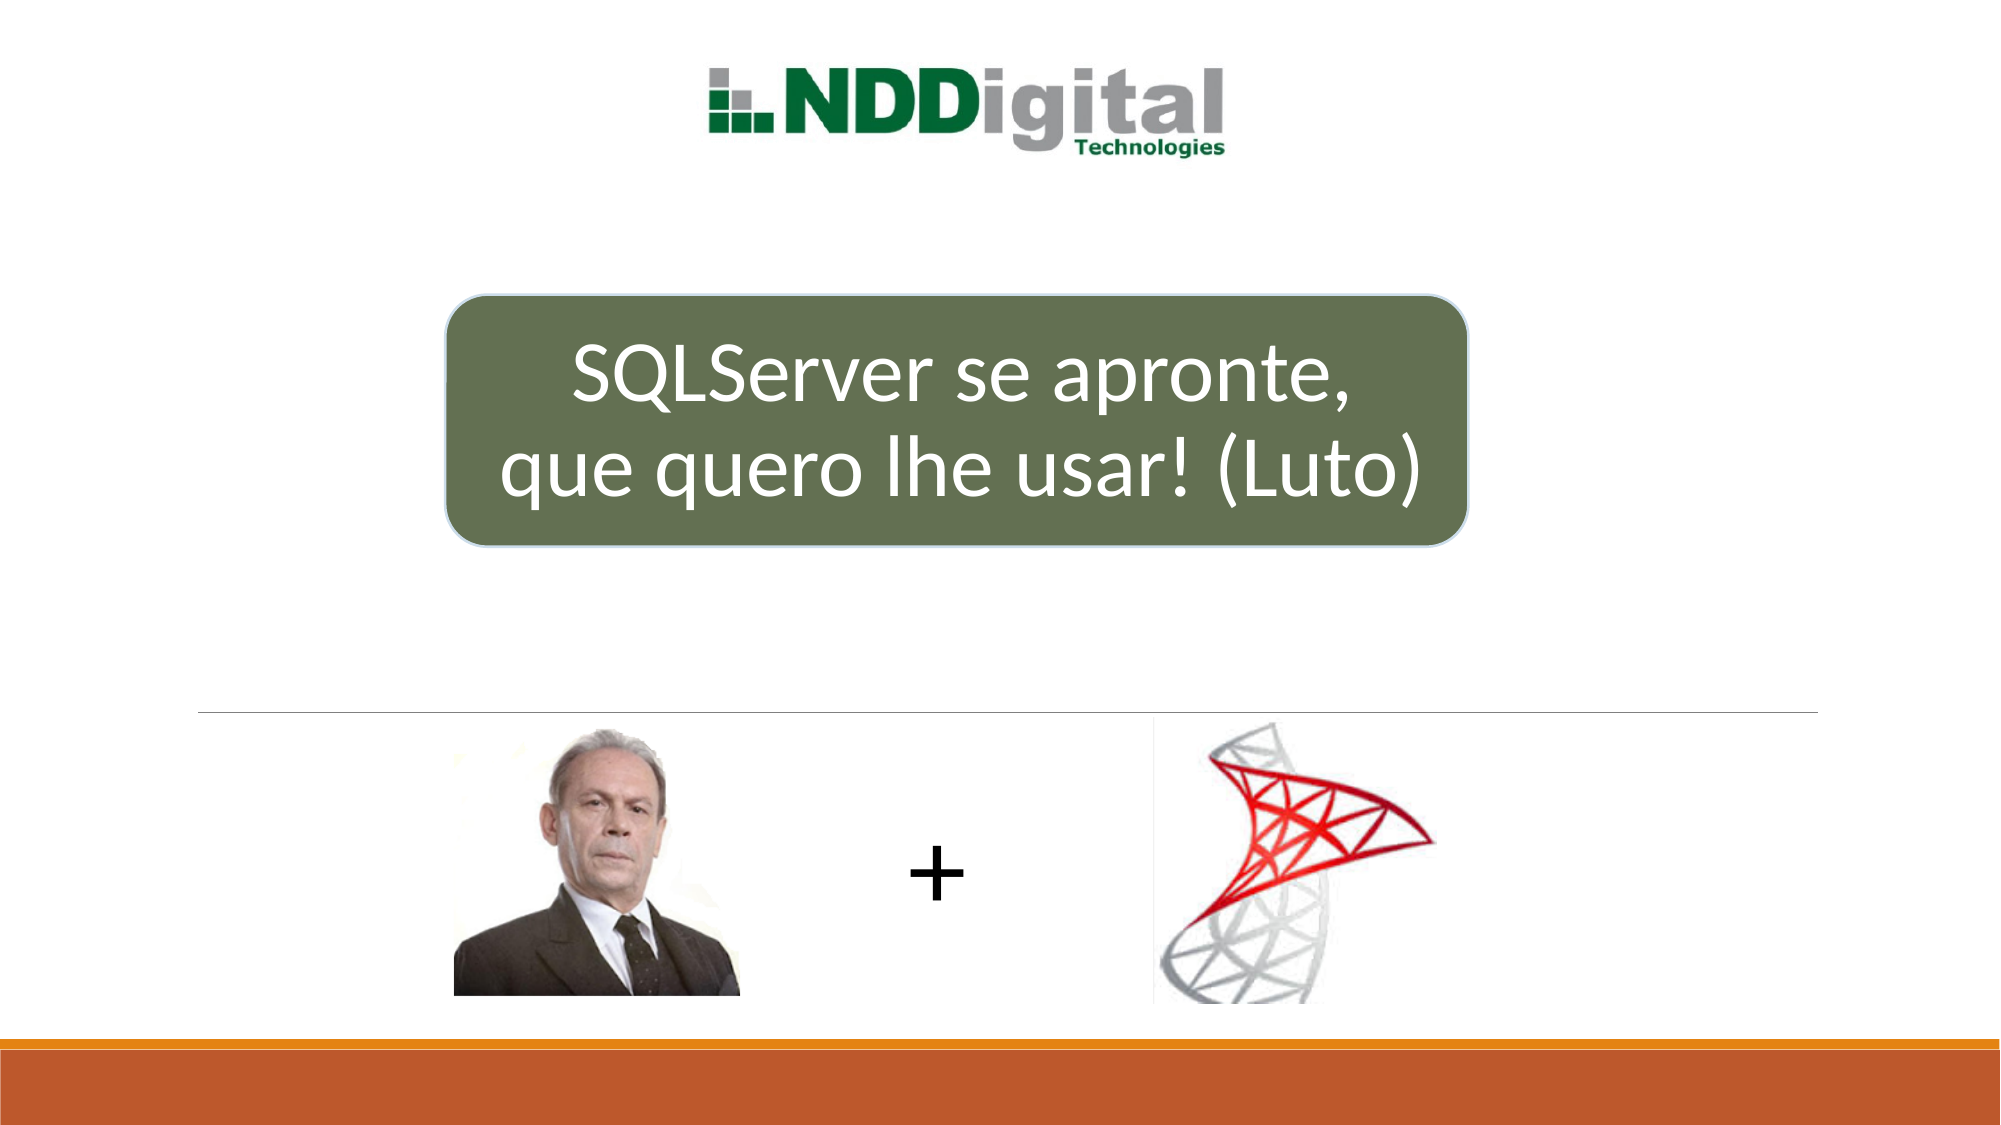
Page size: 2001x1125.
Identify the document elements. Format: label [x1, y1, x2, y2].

picture [397, 717, 800, 1029]
picture [684, 0, 1249, 180]
text_box [286, 294, 1627, 548]
text_box [809, 780, 1046, 966]
picture [1152, 717, 1438, 1004]
